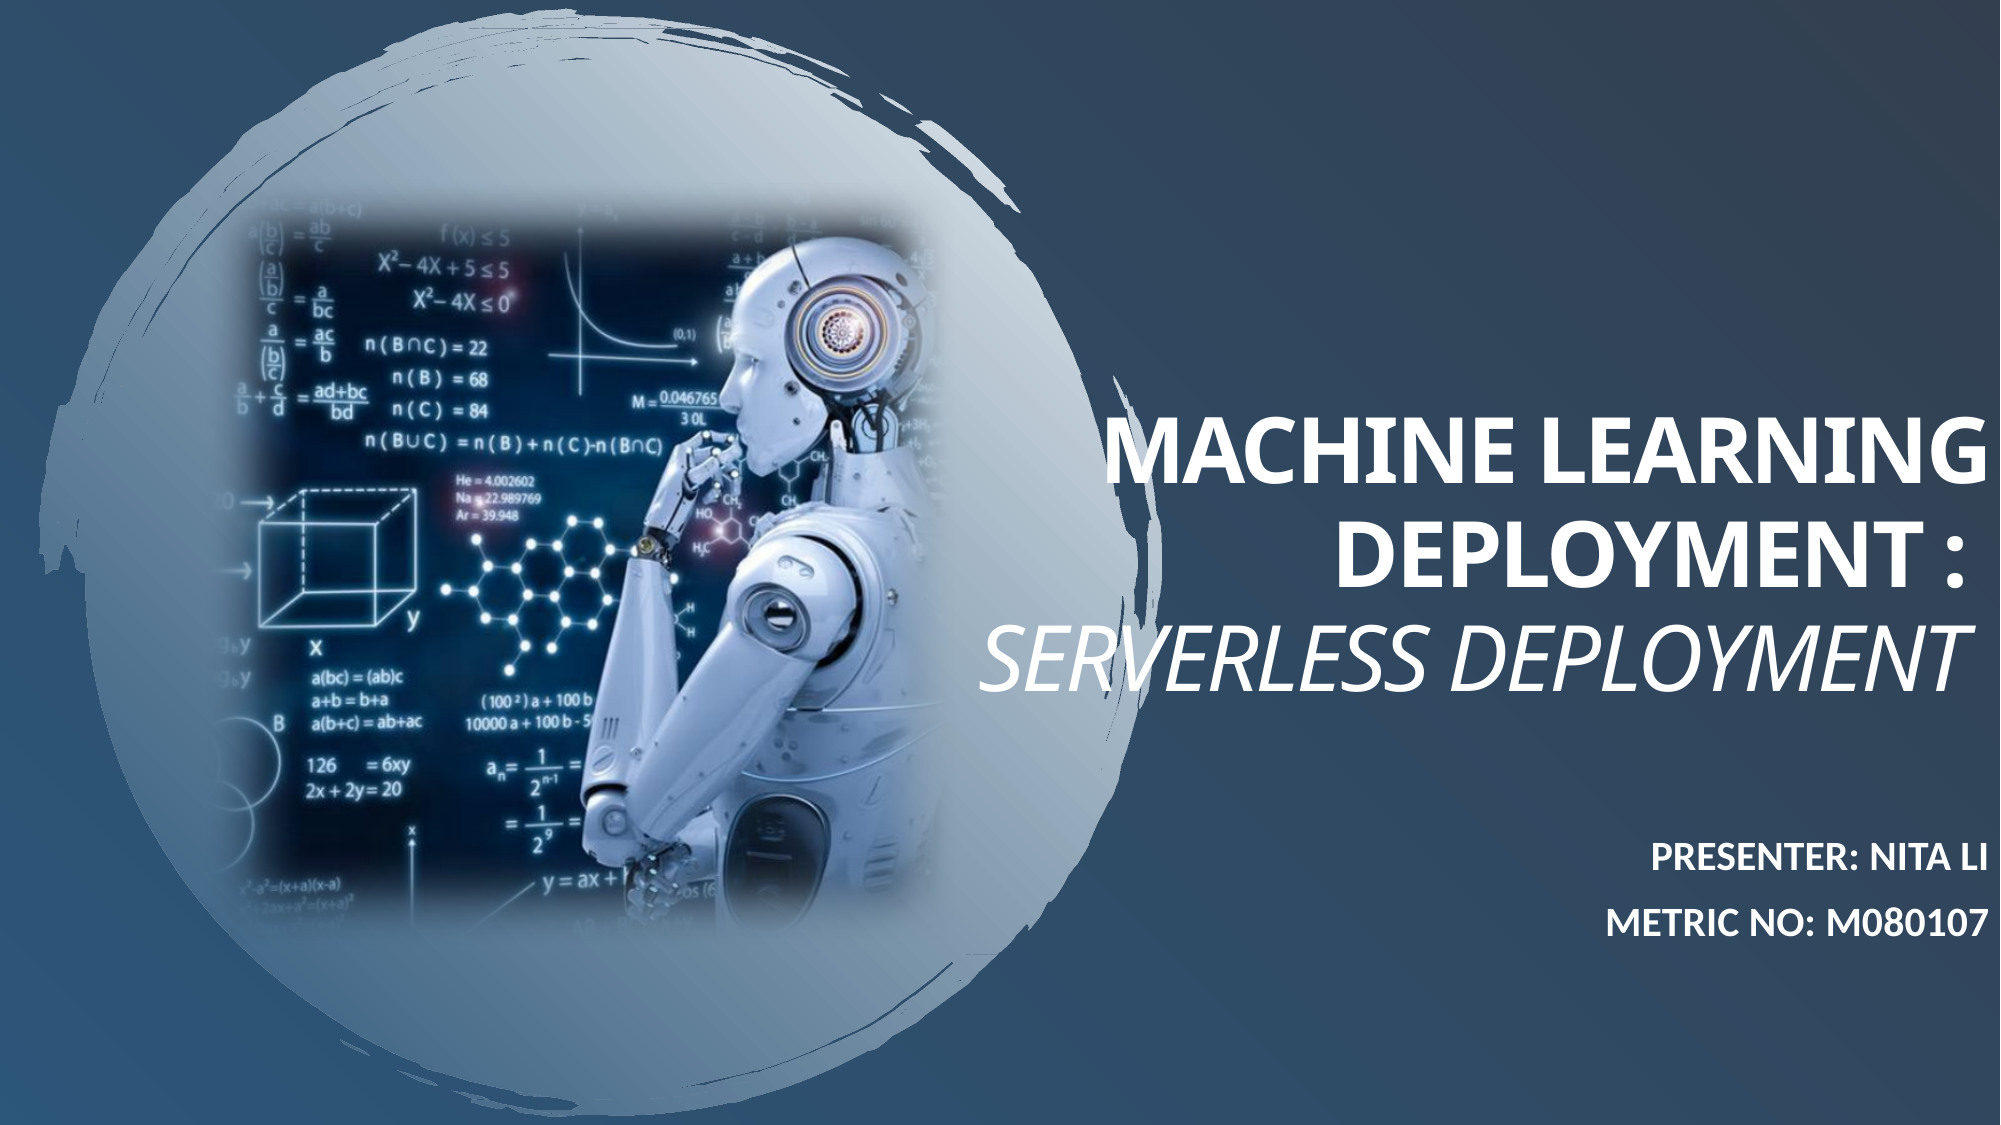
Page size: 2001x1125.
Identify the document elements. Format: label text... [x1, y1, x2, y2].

subtitle Presenter: Nita li metric NO: M080107 [1317, 834, 1990, 1007]
picture [205, 177, 955, 947]
title Machine learning deployment : serverless deployment [955, 369, 1990, 711]
